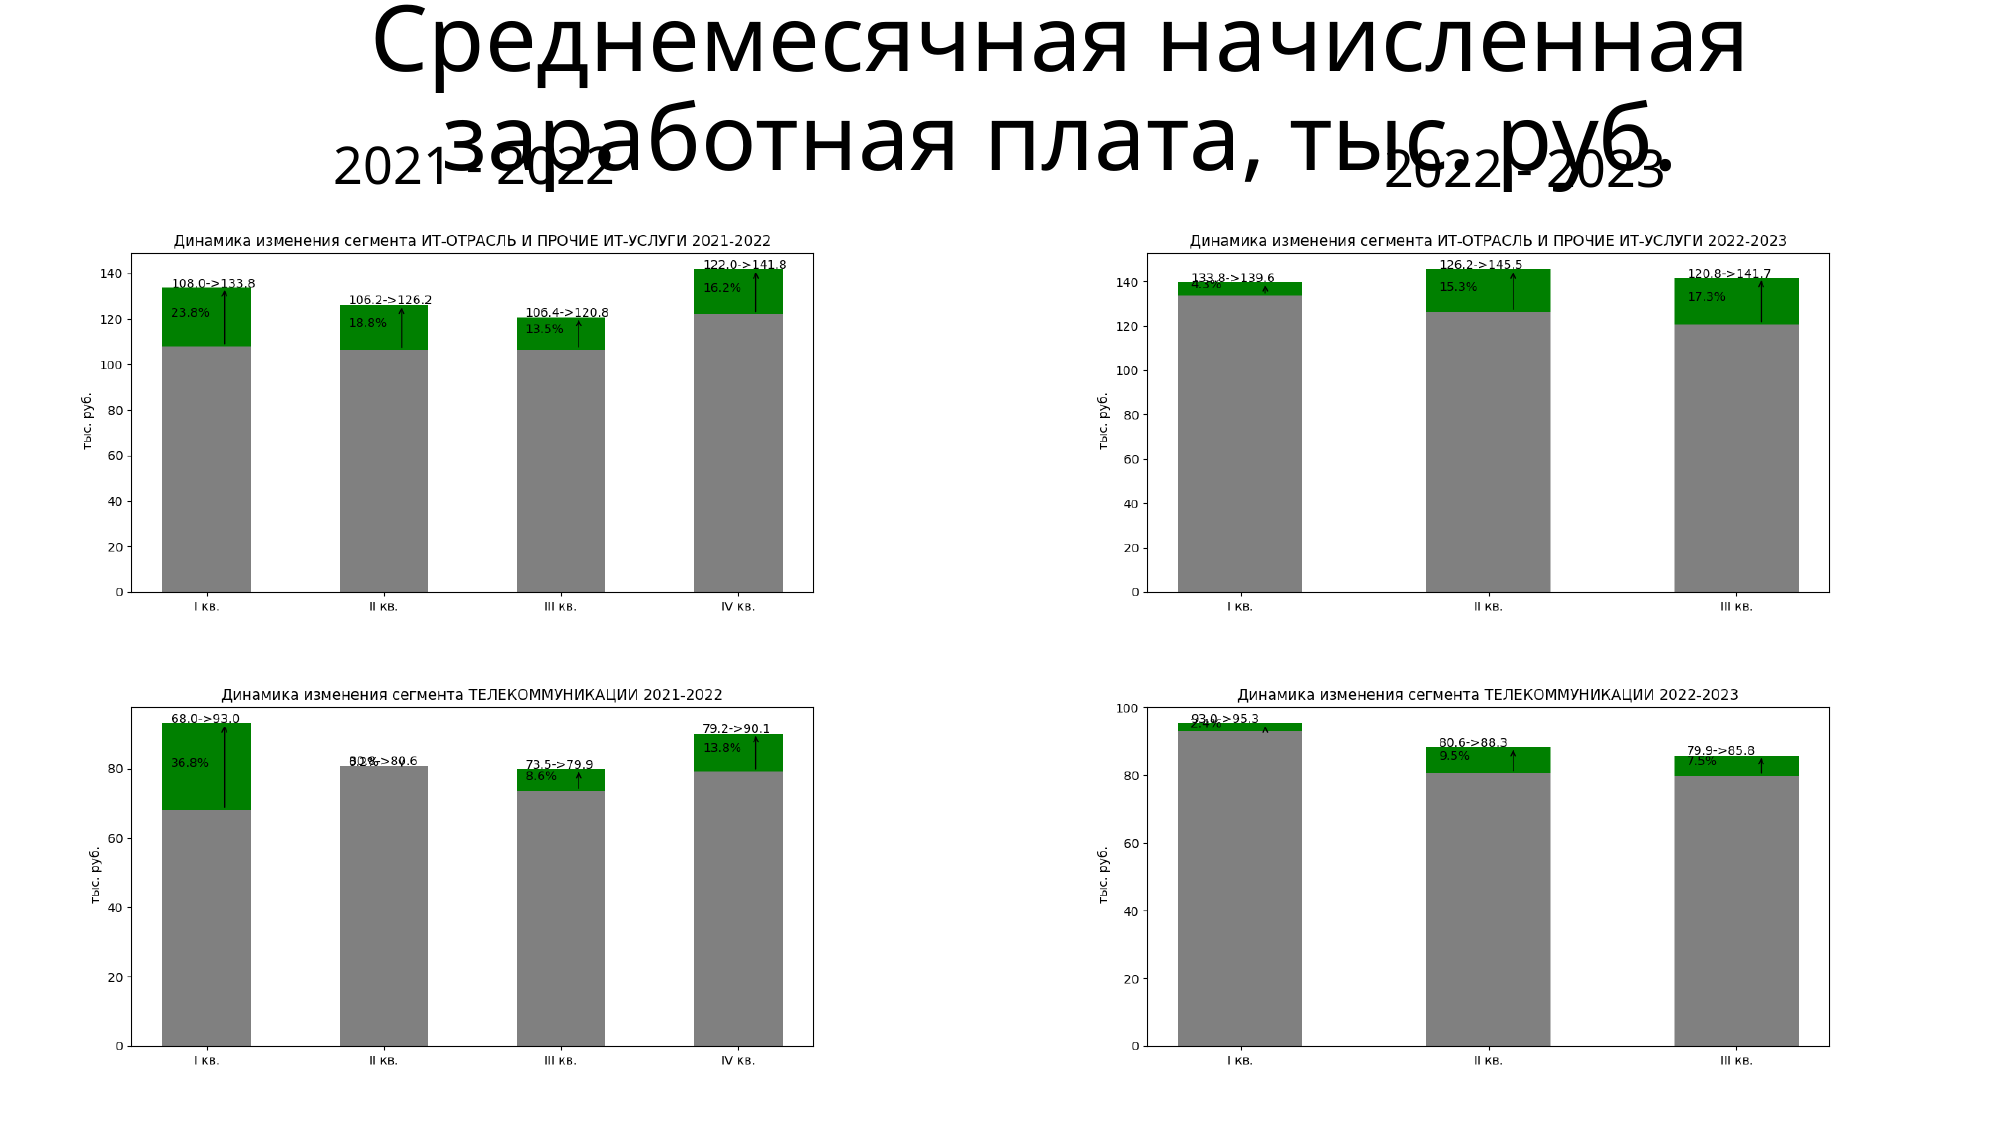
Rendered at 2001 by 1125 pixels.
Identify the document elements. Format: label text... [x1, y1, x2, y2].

text_box 2022 - 2023 [1181, 127, 1869, 199]
picture [1036, 653, 1917, 1095]
picture [20, 653, 901, 1095]
picture [20, 199, 901, 641]
text_box 2021 - 2022 [131, 124, 819, 199]
picture [1036, 199, 1917, 641]
title Среднемесячная начисленная заработная плата, тыс. руб. [198, 0, 1924, 201]
